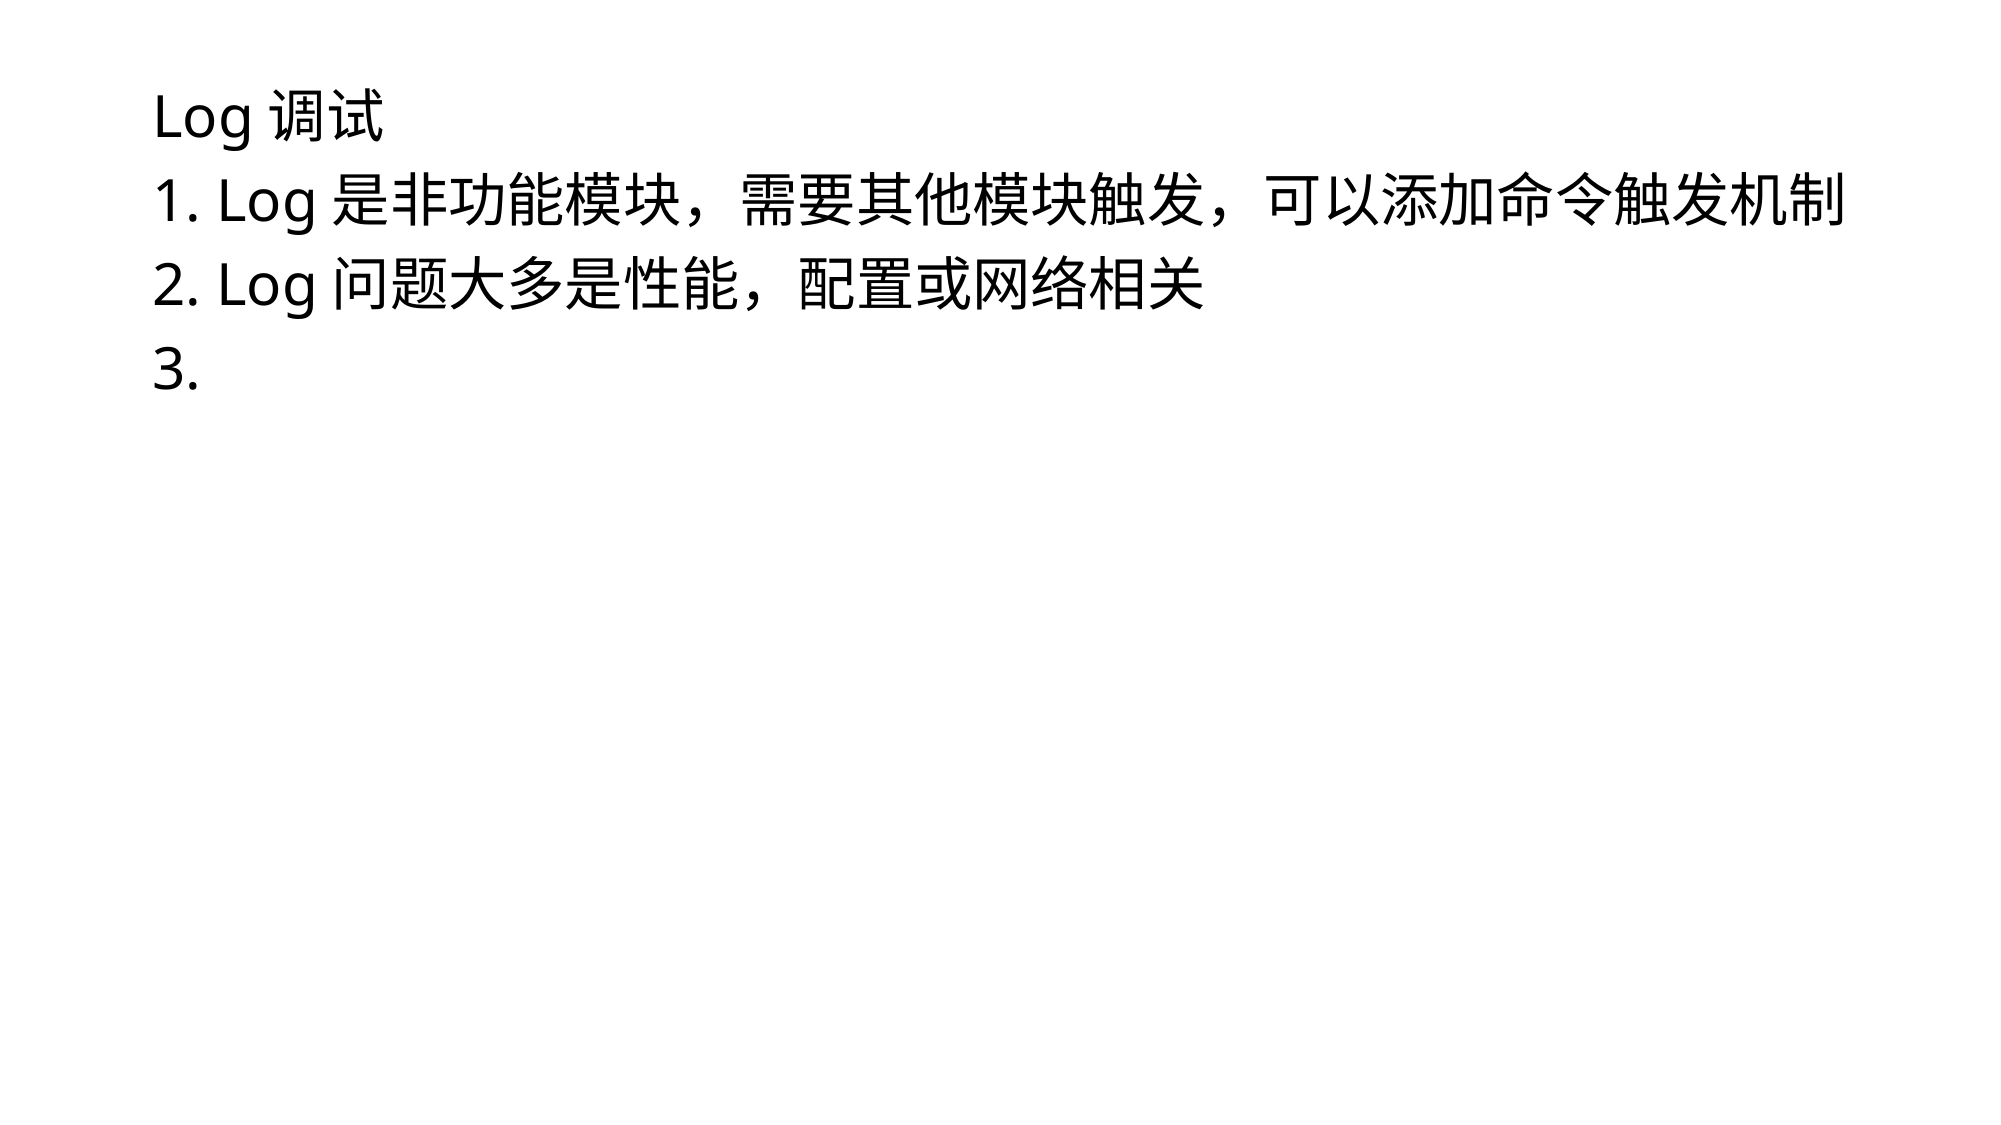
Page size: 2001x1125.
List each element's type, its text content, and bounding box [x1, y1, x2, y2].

list Log调试 1. Log是非功能模块，需要其他模块触发，可以添加命令触发机制 2. Log问题大多是性能，配置或网络相关 3. [137, 80, 1863, 1014]
